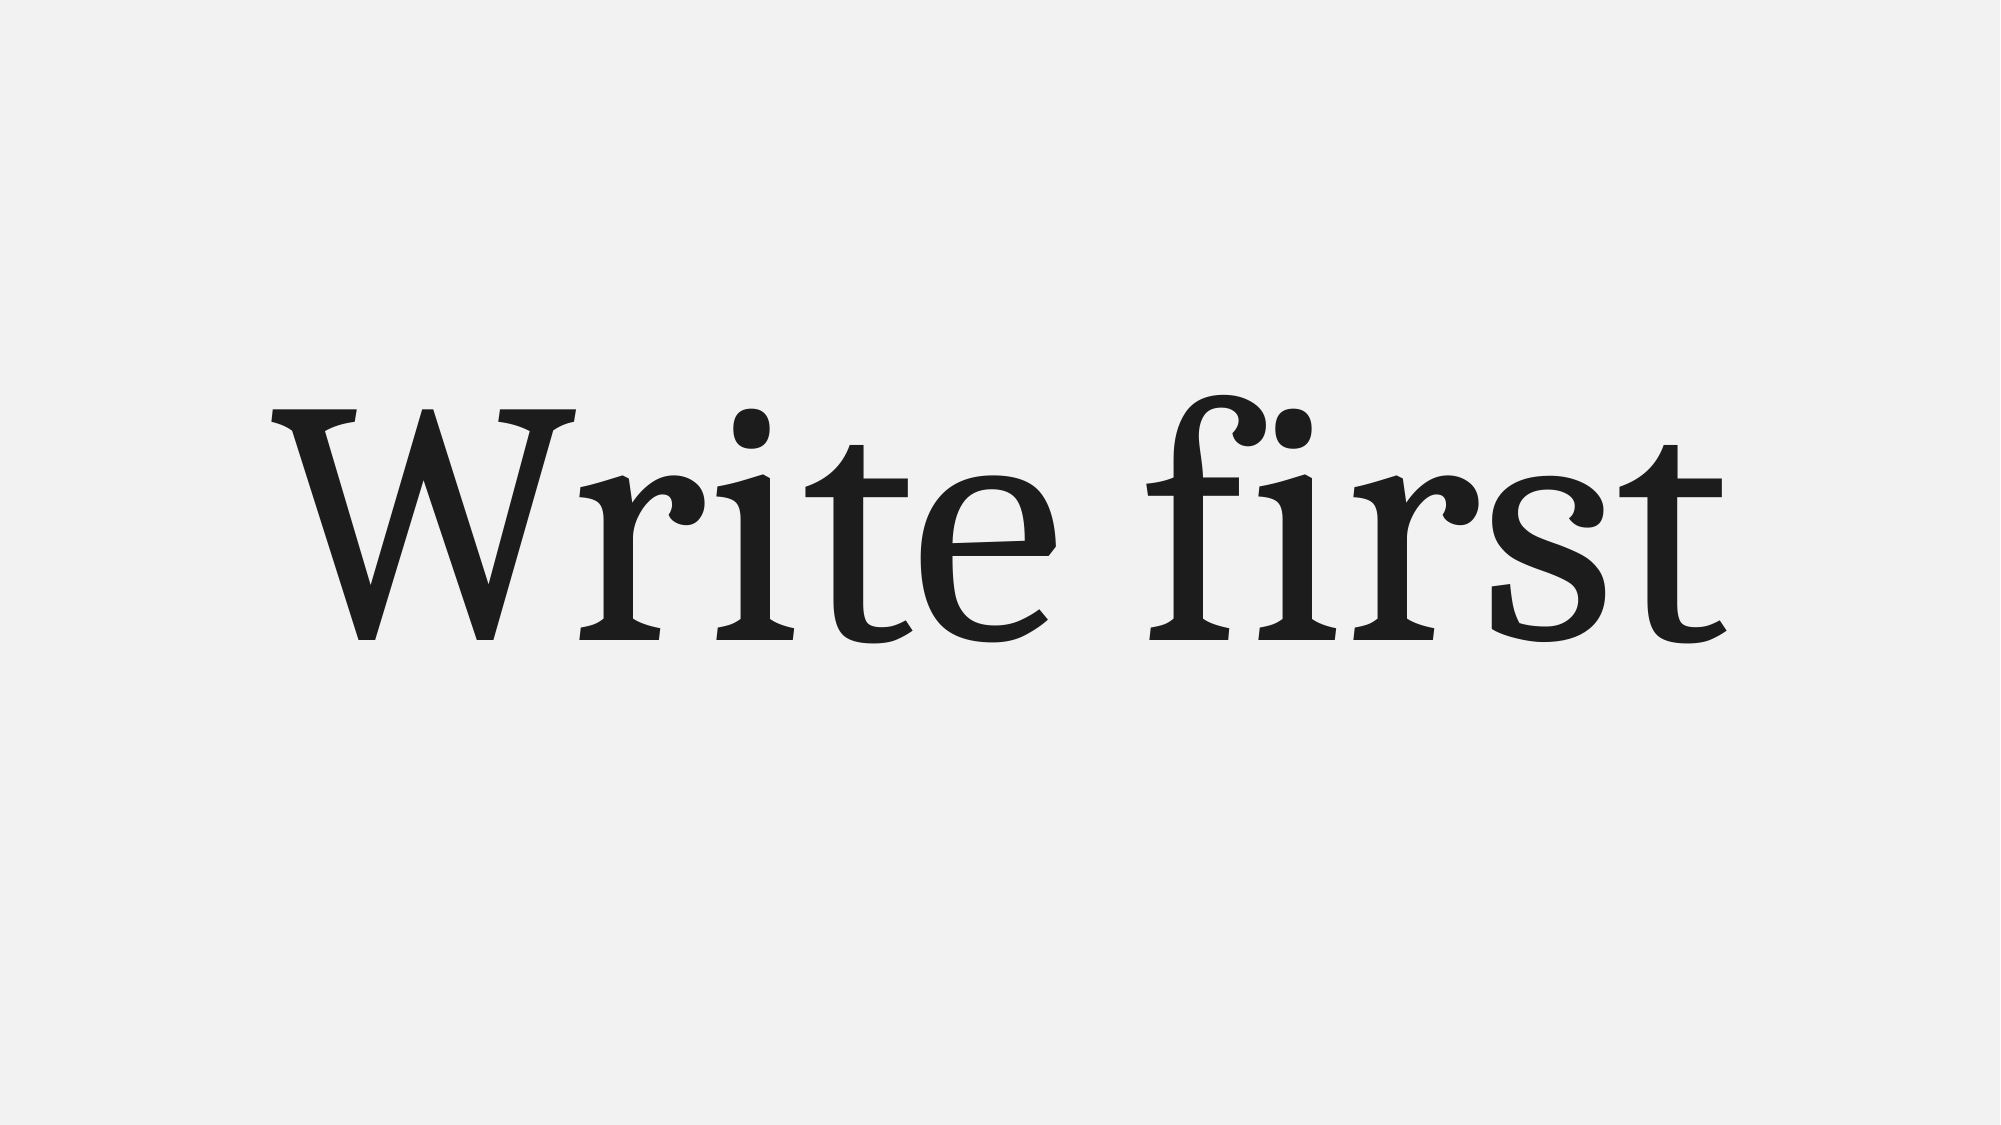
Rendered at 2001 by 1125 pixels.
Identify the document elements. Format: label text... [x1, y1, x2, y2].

title Write first [249, 331, 1750, 724]
